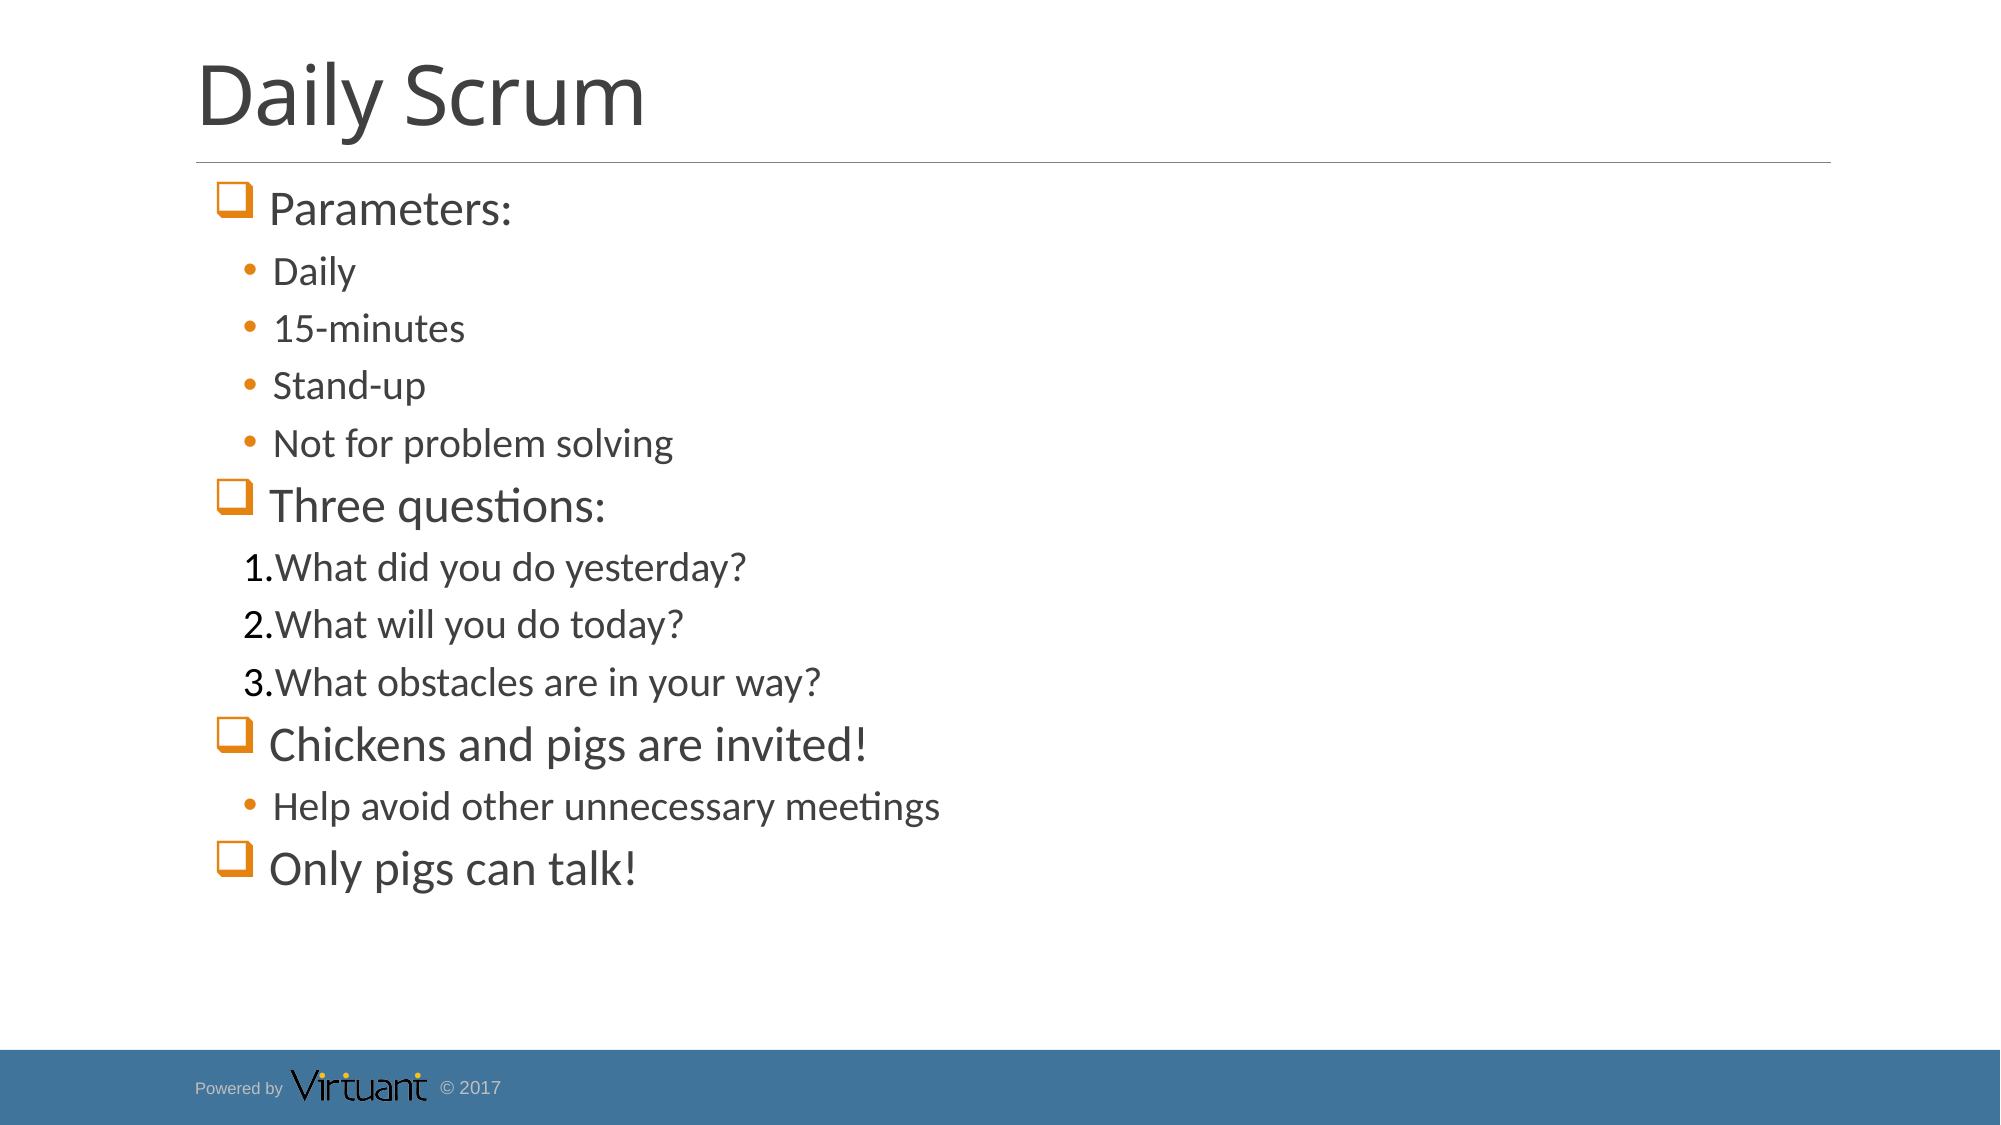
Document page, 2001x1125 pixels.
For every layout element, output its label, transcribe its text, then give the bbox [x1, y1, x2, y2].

picture [290, 1070, 427, 1102]
list Parameters: Daily 15-minutes Stand-up Not for problem solving Three questions: What did you do yesterday? What will you do today? What obstacles are in your way? Chickens and pigs are invited! Help avoid other unnecessary meetings Only pigs can talk! [180, 174, 1830, 1013]
title Daily Scrum [180, 47, 1830, 150]
